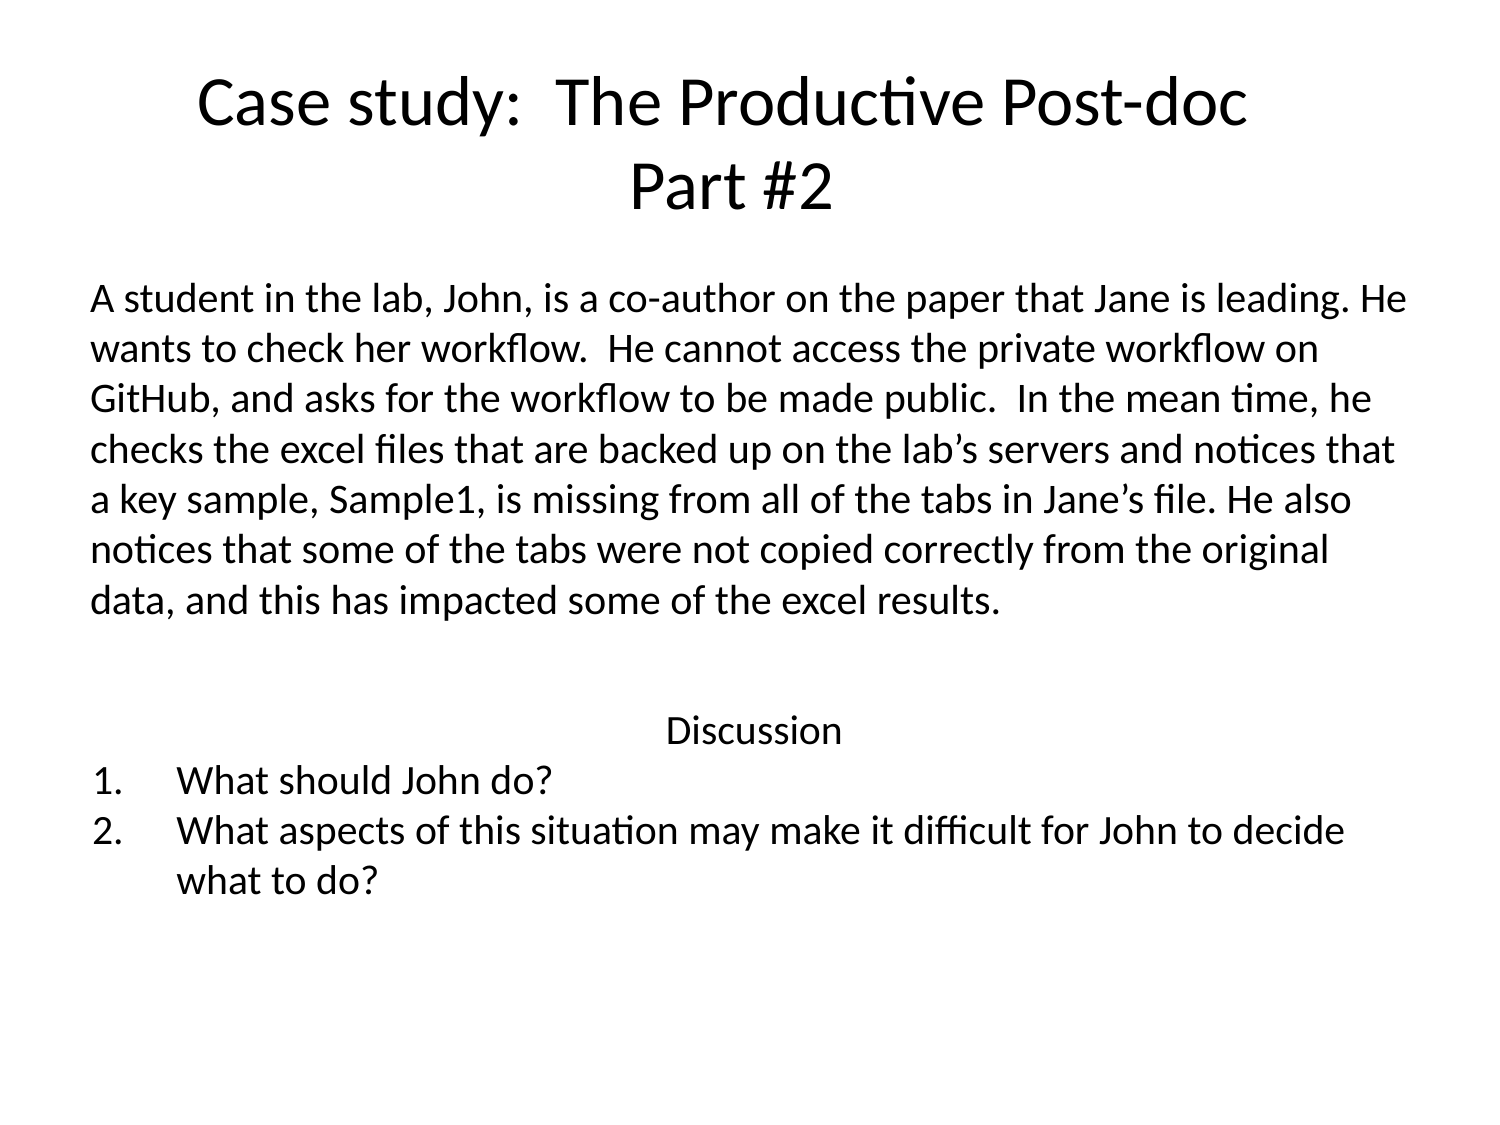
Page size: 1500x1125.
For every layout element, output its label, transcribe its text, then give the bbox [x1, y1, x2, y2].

list A student in the lab, John, is a co-author on the paper that Jane is leading. He wants to check her workflow. He cannot access the private workflow on GitHub, and asks for the workflow to be made public. In the mean time, he checks the excel files that are backed up on the lab’s servers and notices that a key sample, Sample1, is missing from all of the tabs in Jane’s file. He also notices that some of the tabs were not copied correctly from the original data, and this has impacted some of the excel results. [75, 262, 1425, 632]
text_box Case study: The Productive Post-doc Part #2 [56, 45, 1407, 233]
text_box Discussion What should John do? What aspects of this situation may make it difficult for John to decide what to do? [77, 695, 1432, 1001]
